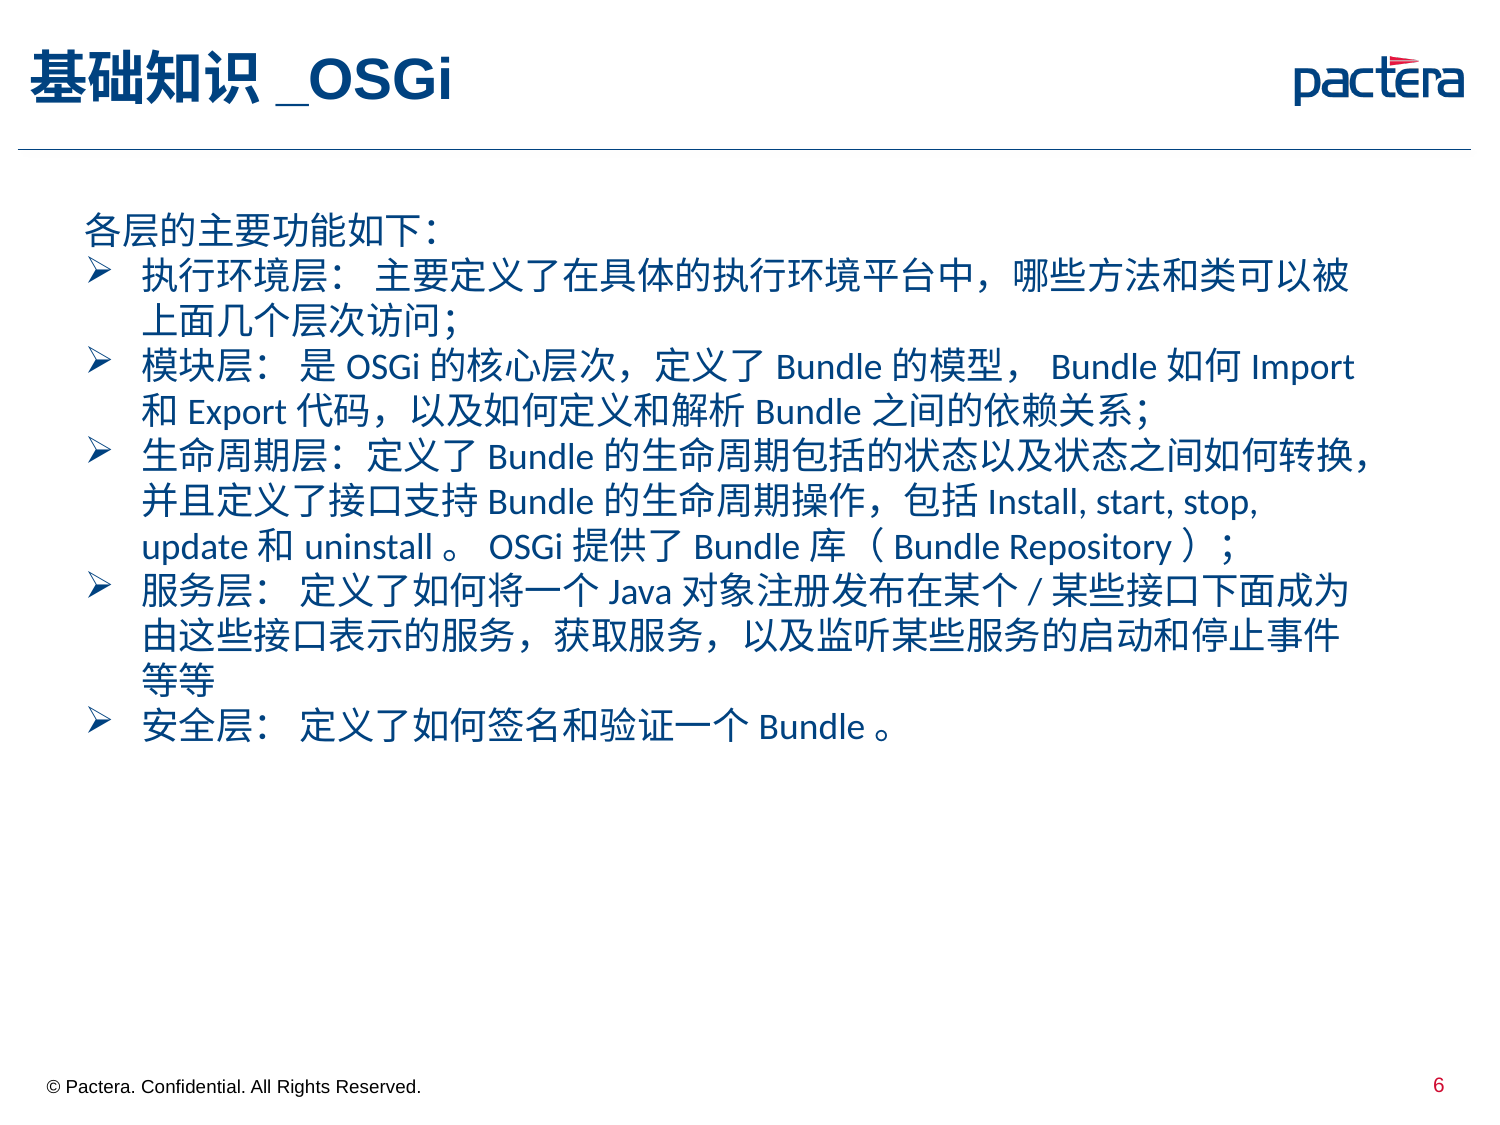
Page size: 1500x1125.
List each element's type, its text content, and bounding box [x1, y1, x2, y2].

slide_number 6 [1405, 1042, 1473, 1125]
text_box 各层的主要功能如下： 执行环境层： 主要定义了在具体的执行环境平台中，哪些方法和类可以被上面几个层次访问； 模块层： 是OSGi的核心层次，定义了Bundle的模型，Bundle如何Import和Export代码，以及如何定义和解析Bundle之间的依赖关系； 生命周期层：定义了Bundle的生命周期包括的状态以及状态之间如何转换，并且定义了接口支持Bundle的生命周期操作，包括Install, start, stop, update和uninstall。OSGi提供了Bundle库（Bundle Repository）； 服务层： 定义了如何将一个Java对象注册发布在某个/某些接口下面成为由这些接口表示的服务，获取服务，以及监听某些服务的启动和停止事件等等 安全层： 定义了如何签名和验证一个Bundle。 [70, 199, 1380, 755]
footer © Pactera. Confidential. All Rights Reserved. [31, 1067, 638, 1123]
picture [1294, 56, 1464, 106]
title 基础知识_OSGi [29, 13, 1216, 140]
